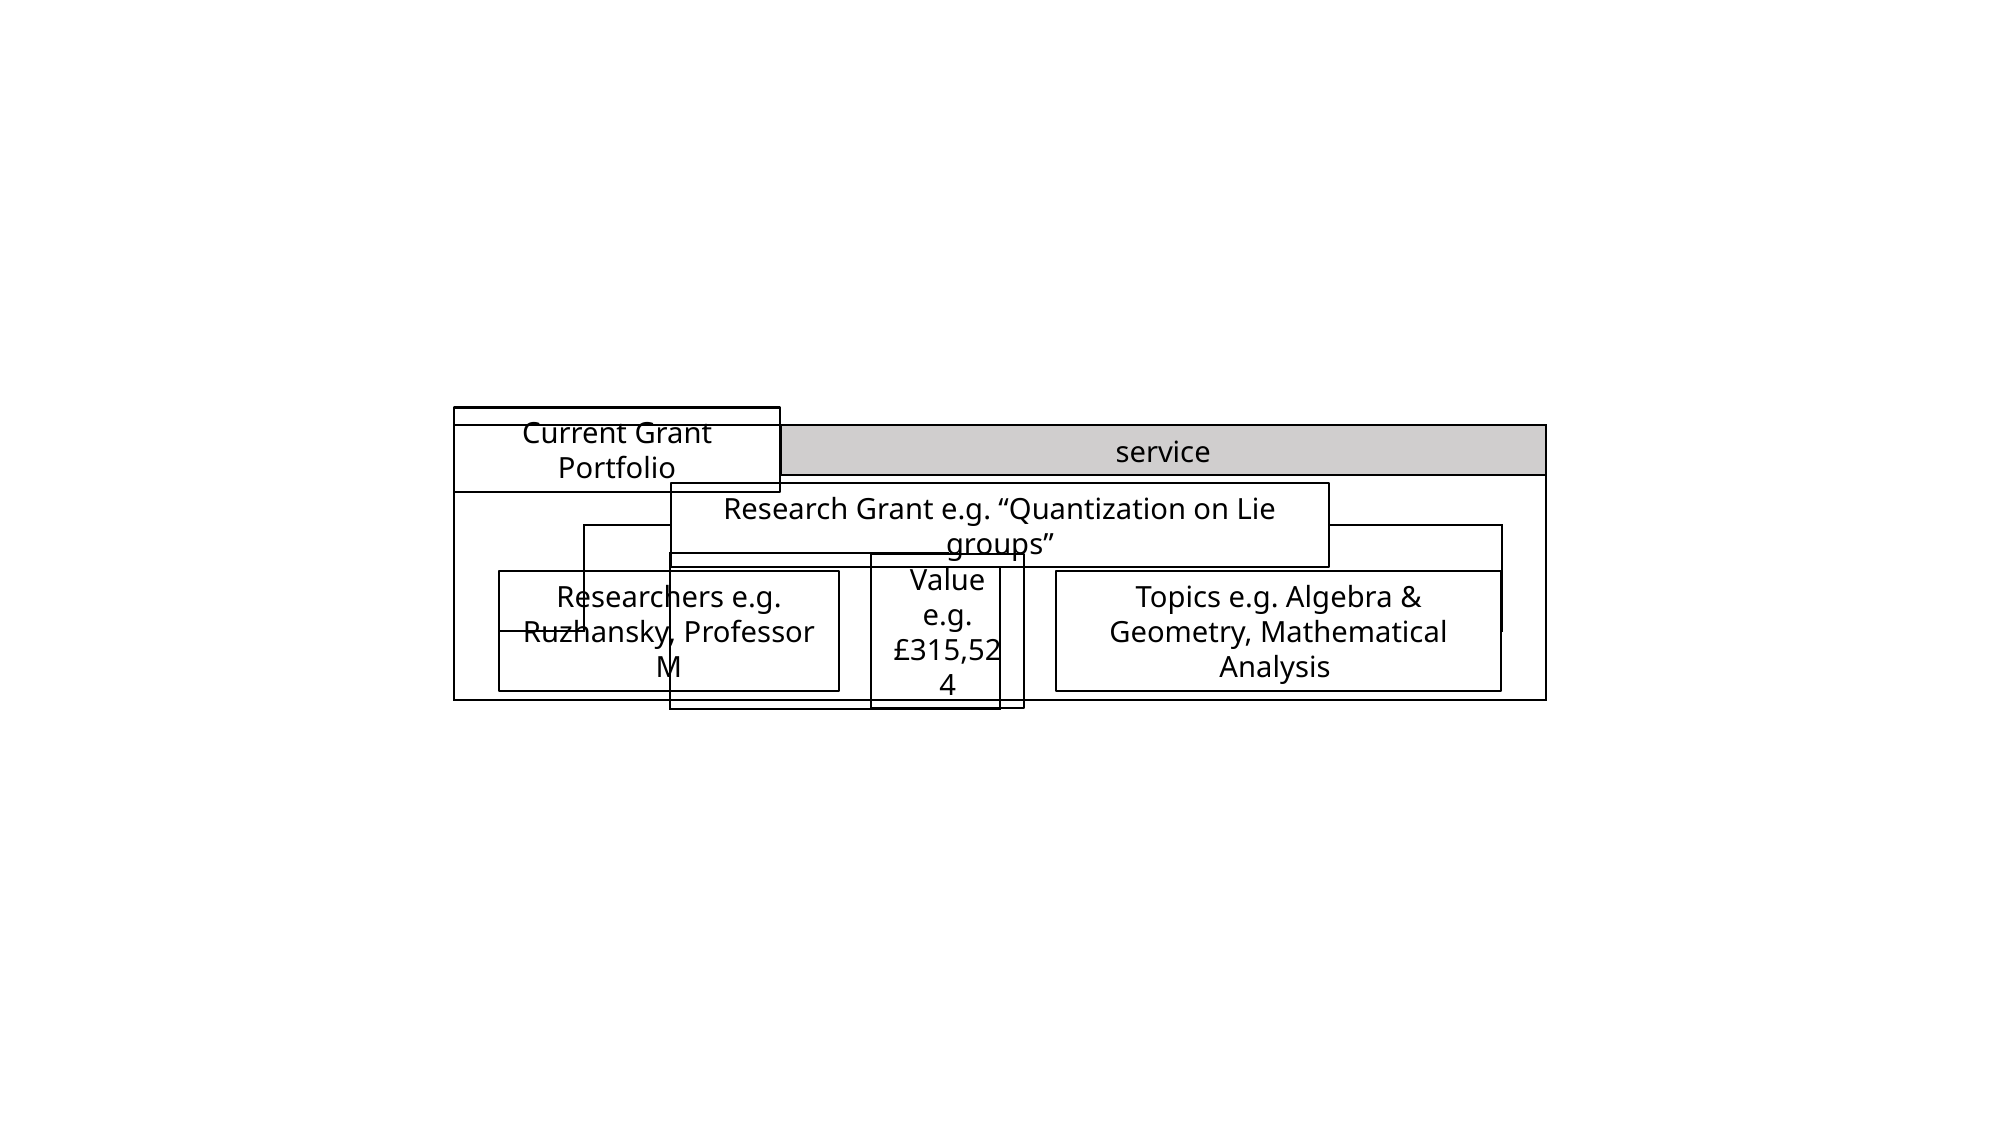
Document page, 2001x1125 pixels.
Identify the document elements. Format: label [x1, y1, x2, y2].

text_box [453, 424, 1547, 701]
